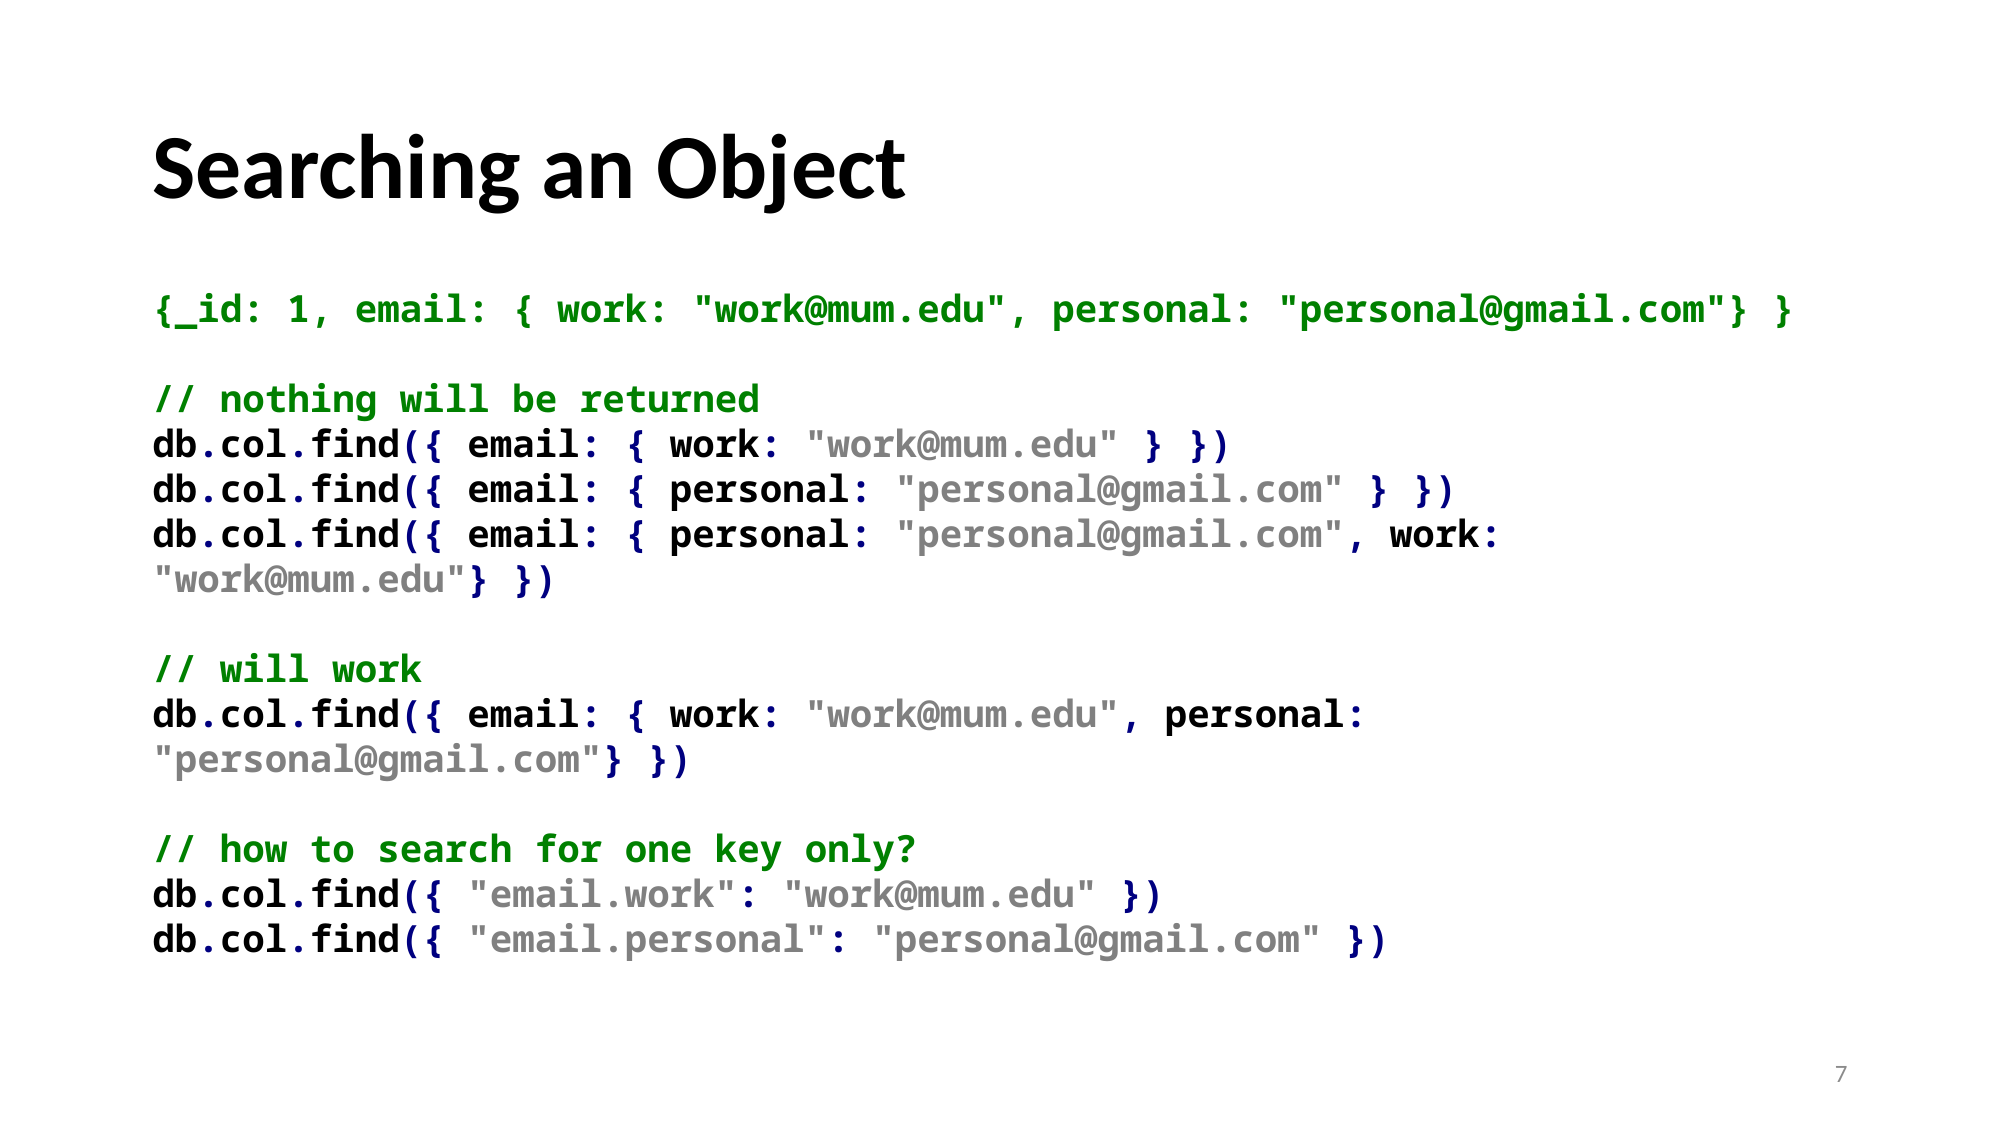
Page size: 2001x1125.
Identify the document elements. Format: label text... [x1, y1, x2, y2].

slide_number 7 [1412, 1042, 1863, 1103]
title Searching an Object [137, 59, 1863, 277]
text_box {_id: 1, email: { work: "work@mum.edu", personal: "personal@gmail.com"} } // nothing will be returned db.col.find({ email: { work: "work@mum.edu" } }) db.col.find({ email: { personal: "personal@gmail.com" } }) db.col.find({ email: { personal: "personal@gmail.com", work: "work@mum.edu"} }) // will work db.col.find({ email: { work: "work@mum.edu", personal: "personal@gmail.com"} }) // how to search for one key only? db.col.find({ "email.work": "work@mum.edu" }) db.col.find({ "email.personal": "personal@gmail.com" }) [137, 277, 1868, 967]
